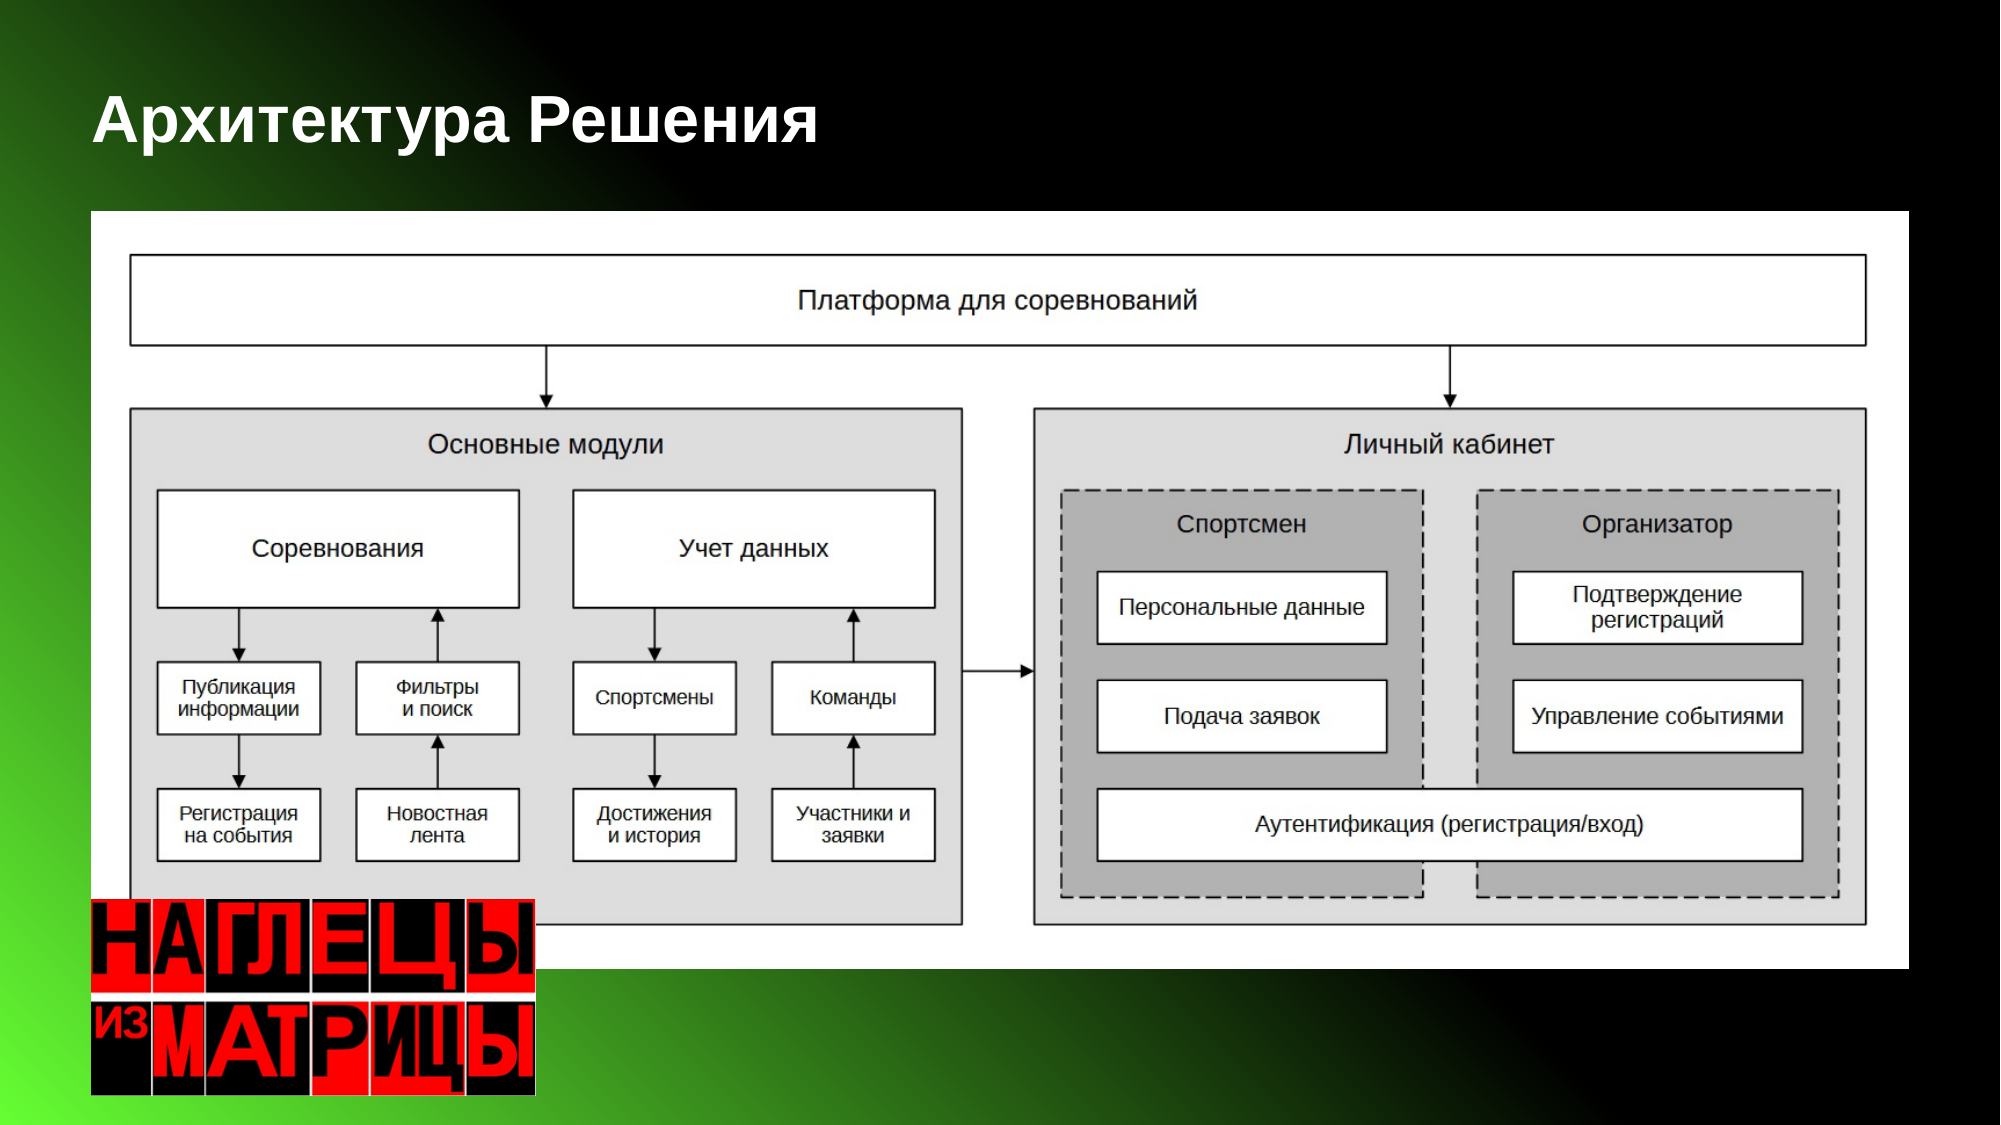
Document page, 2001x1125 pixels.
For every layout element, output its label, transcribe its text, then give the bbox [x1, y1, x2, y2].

picture [91, 211, 1909, 1096]
text_box Архитектура Решения [76, 68, 1168, 164]
